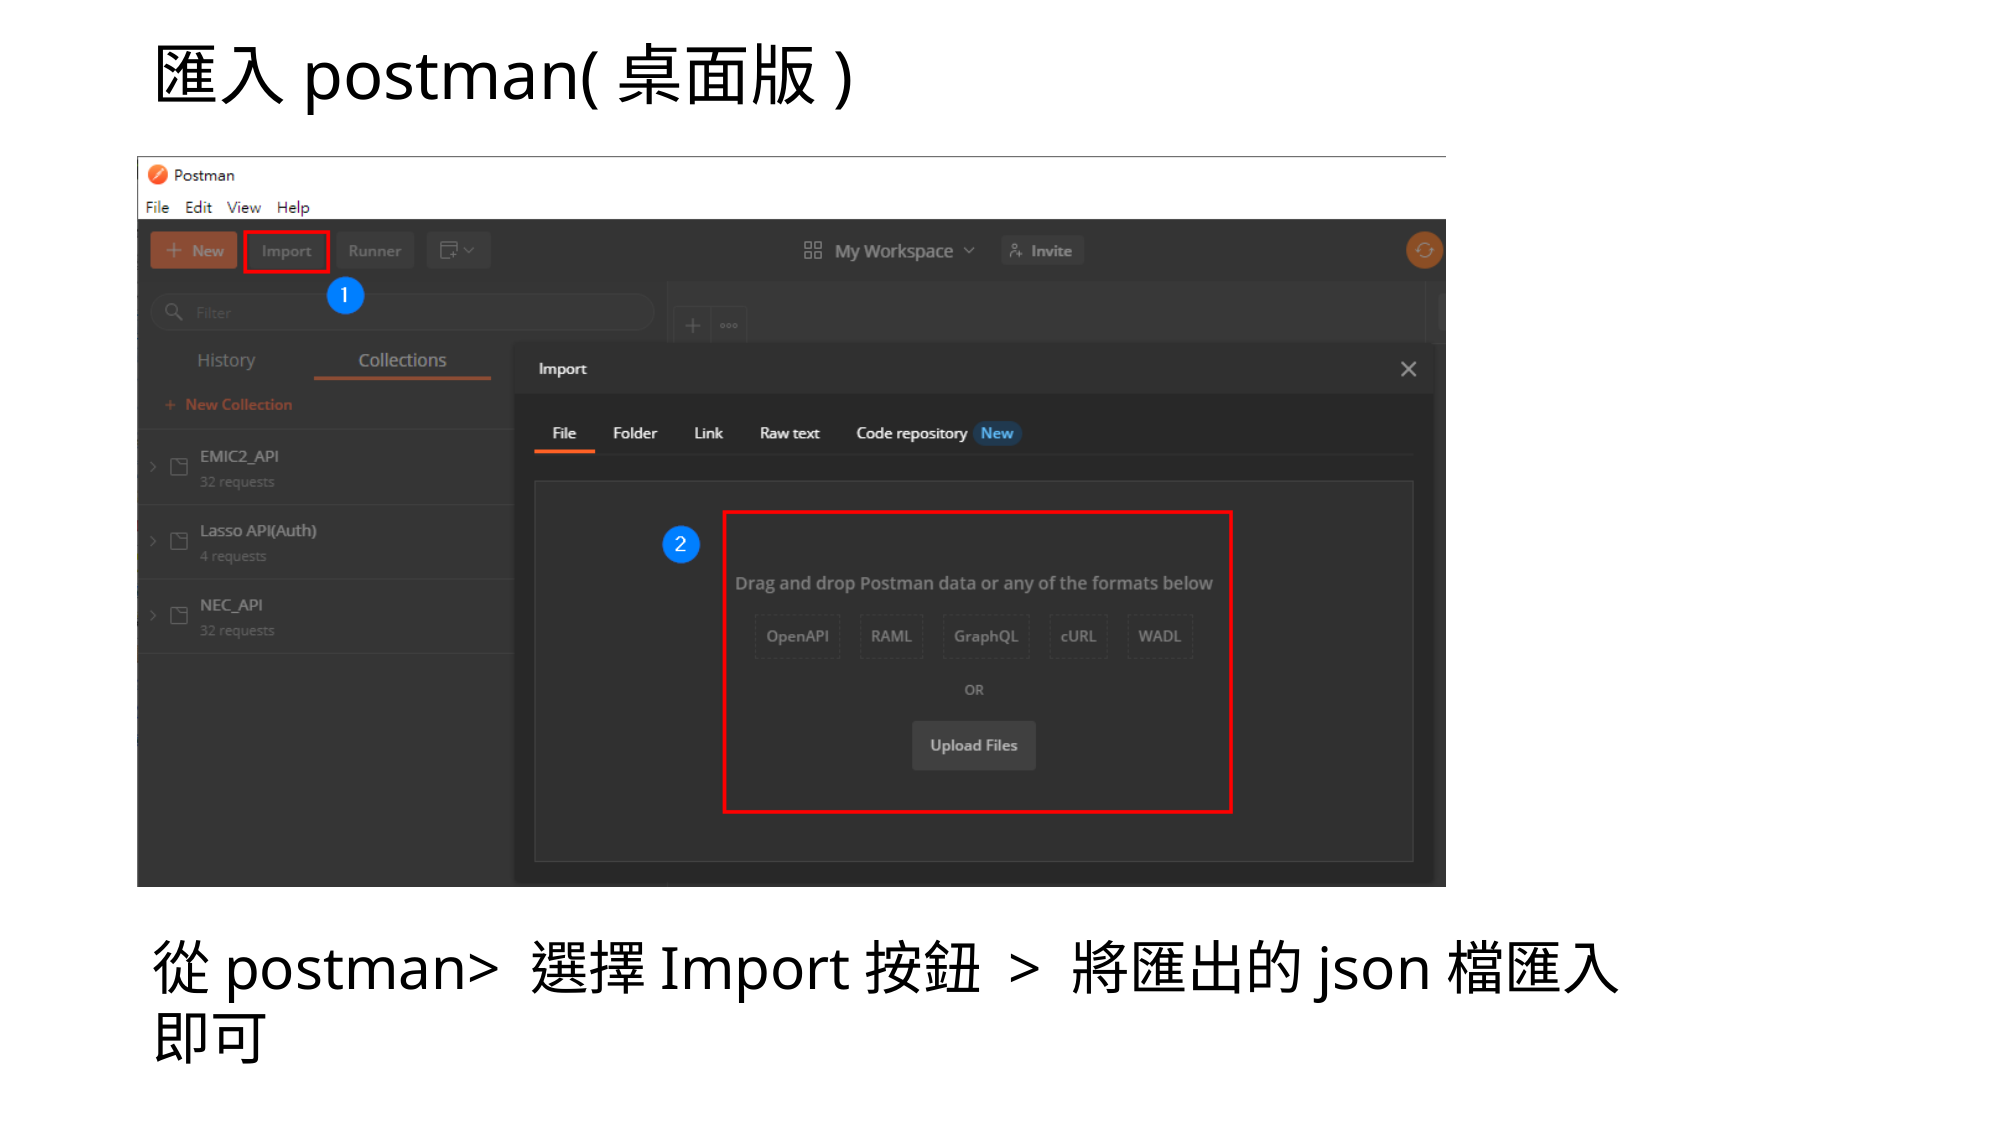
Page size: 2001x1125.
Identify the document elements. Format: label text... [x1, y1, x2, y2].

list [137, 156, 1446, 887]
text_box 從postman> 選擇Import按鈕 > 將匯出的json檔匯入即可 [137, 923, 1680, 1079]
title 匯入postman(桌面版) [137, 0, 1863, 157]
